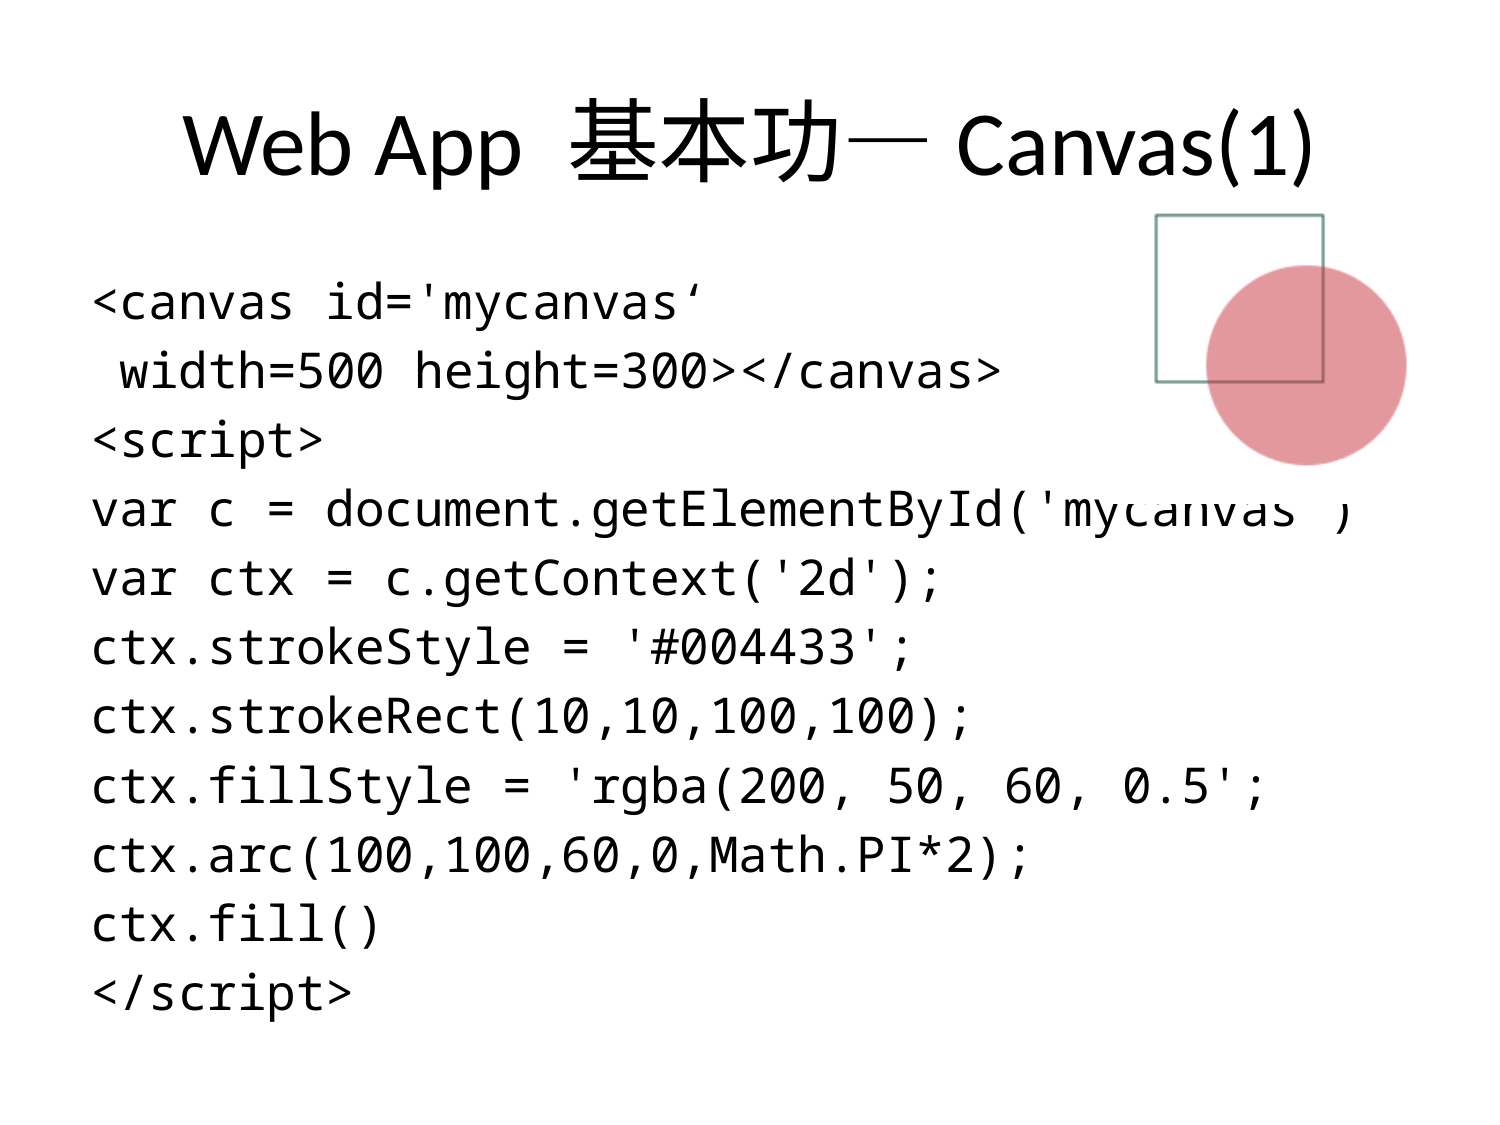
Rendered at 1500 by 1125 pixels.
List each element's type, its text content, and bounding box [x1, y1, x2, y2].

list <canvas id='mycanvas‘ width=500 height=300></canvas> <script> var c = document.getElementById('mycanvas') var ctx = c.getContext('2d'); ctx.strokeStyle = '#004433'; ctx.strokeRect(10,10,100,100); ctx.fillStyle = 'rgba(200, 50, 60, 0.5'; ctx.arc(100,100,60,0,Math.PI*2); ctx.fill() </script> [75, 262, 1425, 1043]
picture [1113, 198, 1447, 505]
title Web App 基本功—Canvas(1) [75, 45, 1425, 233]
